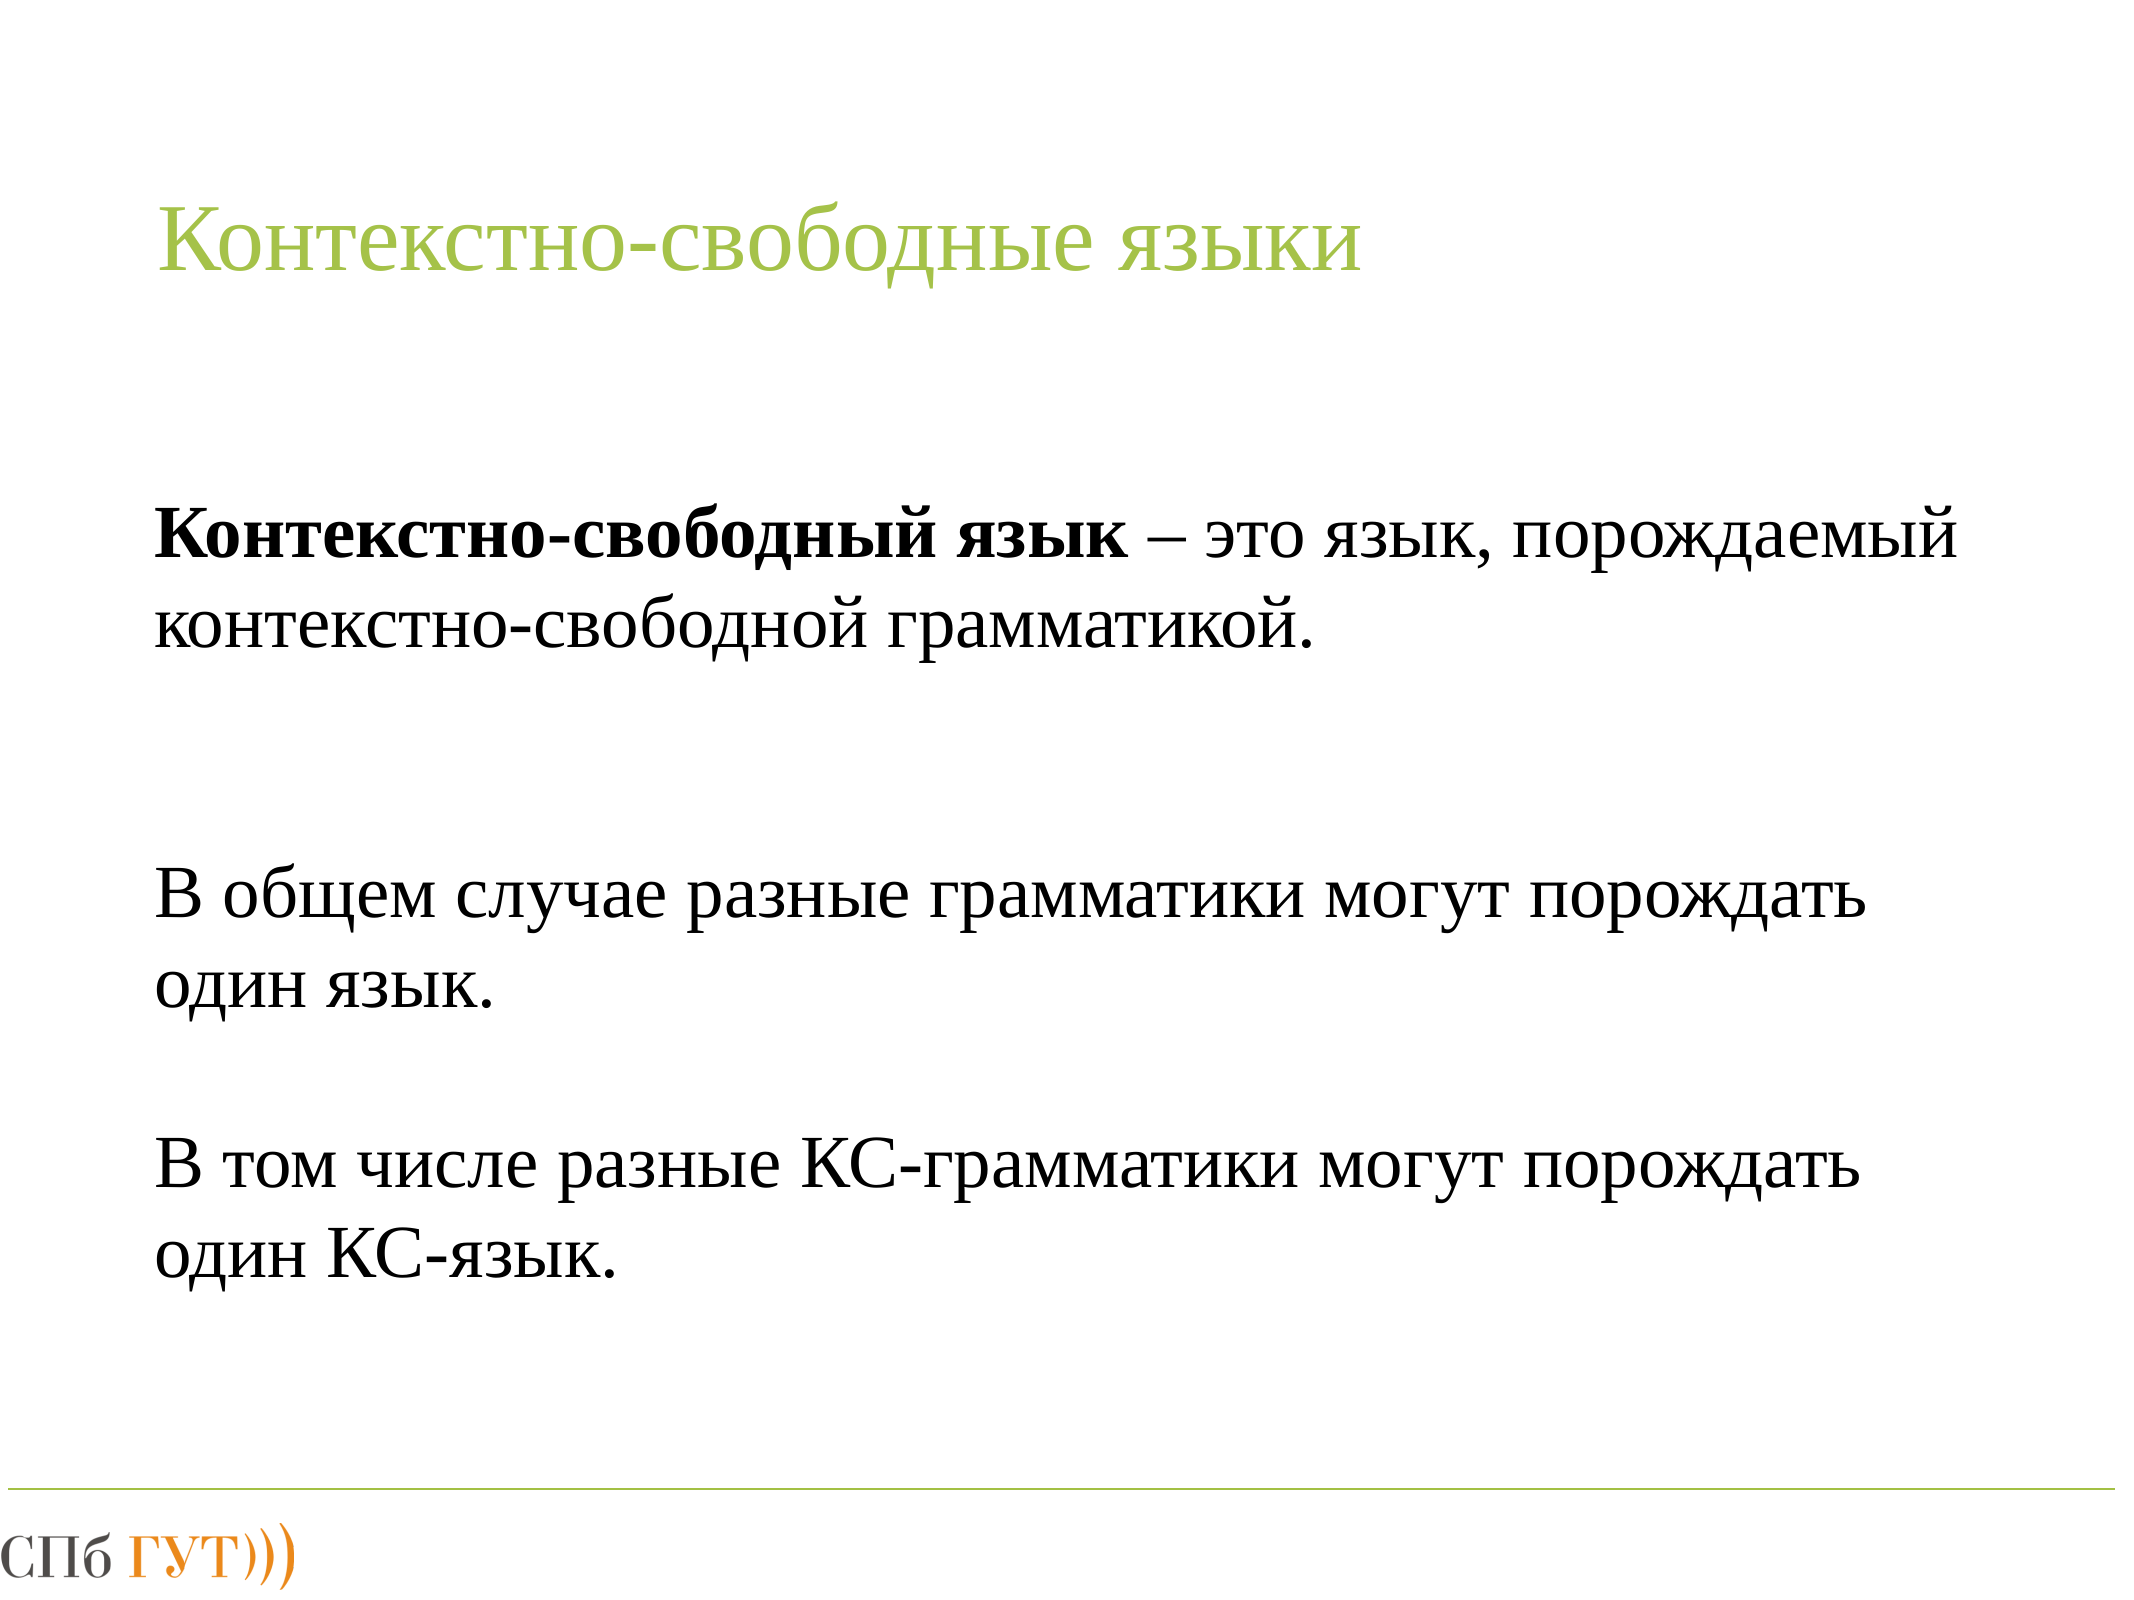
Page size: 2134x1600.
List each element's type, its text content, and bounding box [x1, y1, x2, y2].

picture [1, 1522, 295, 1590]
title Контекстно-свободные языки [146, 84, 1988, 381]
list Контекстно-свободный язык – это язык, порождаемый контекстно-свободной грамматикой. В общем случае разные грамматики могут порождать один язык. В том числе разные КС-грамматики могут порождать один КС-язык. [142, 381, 2024, 1557]
